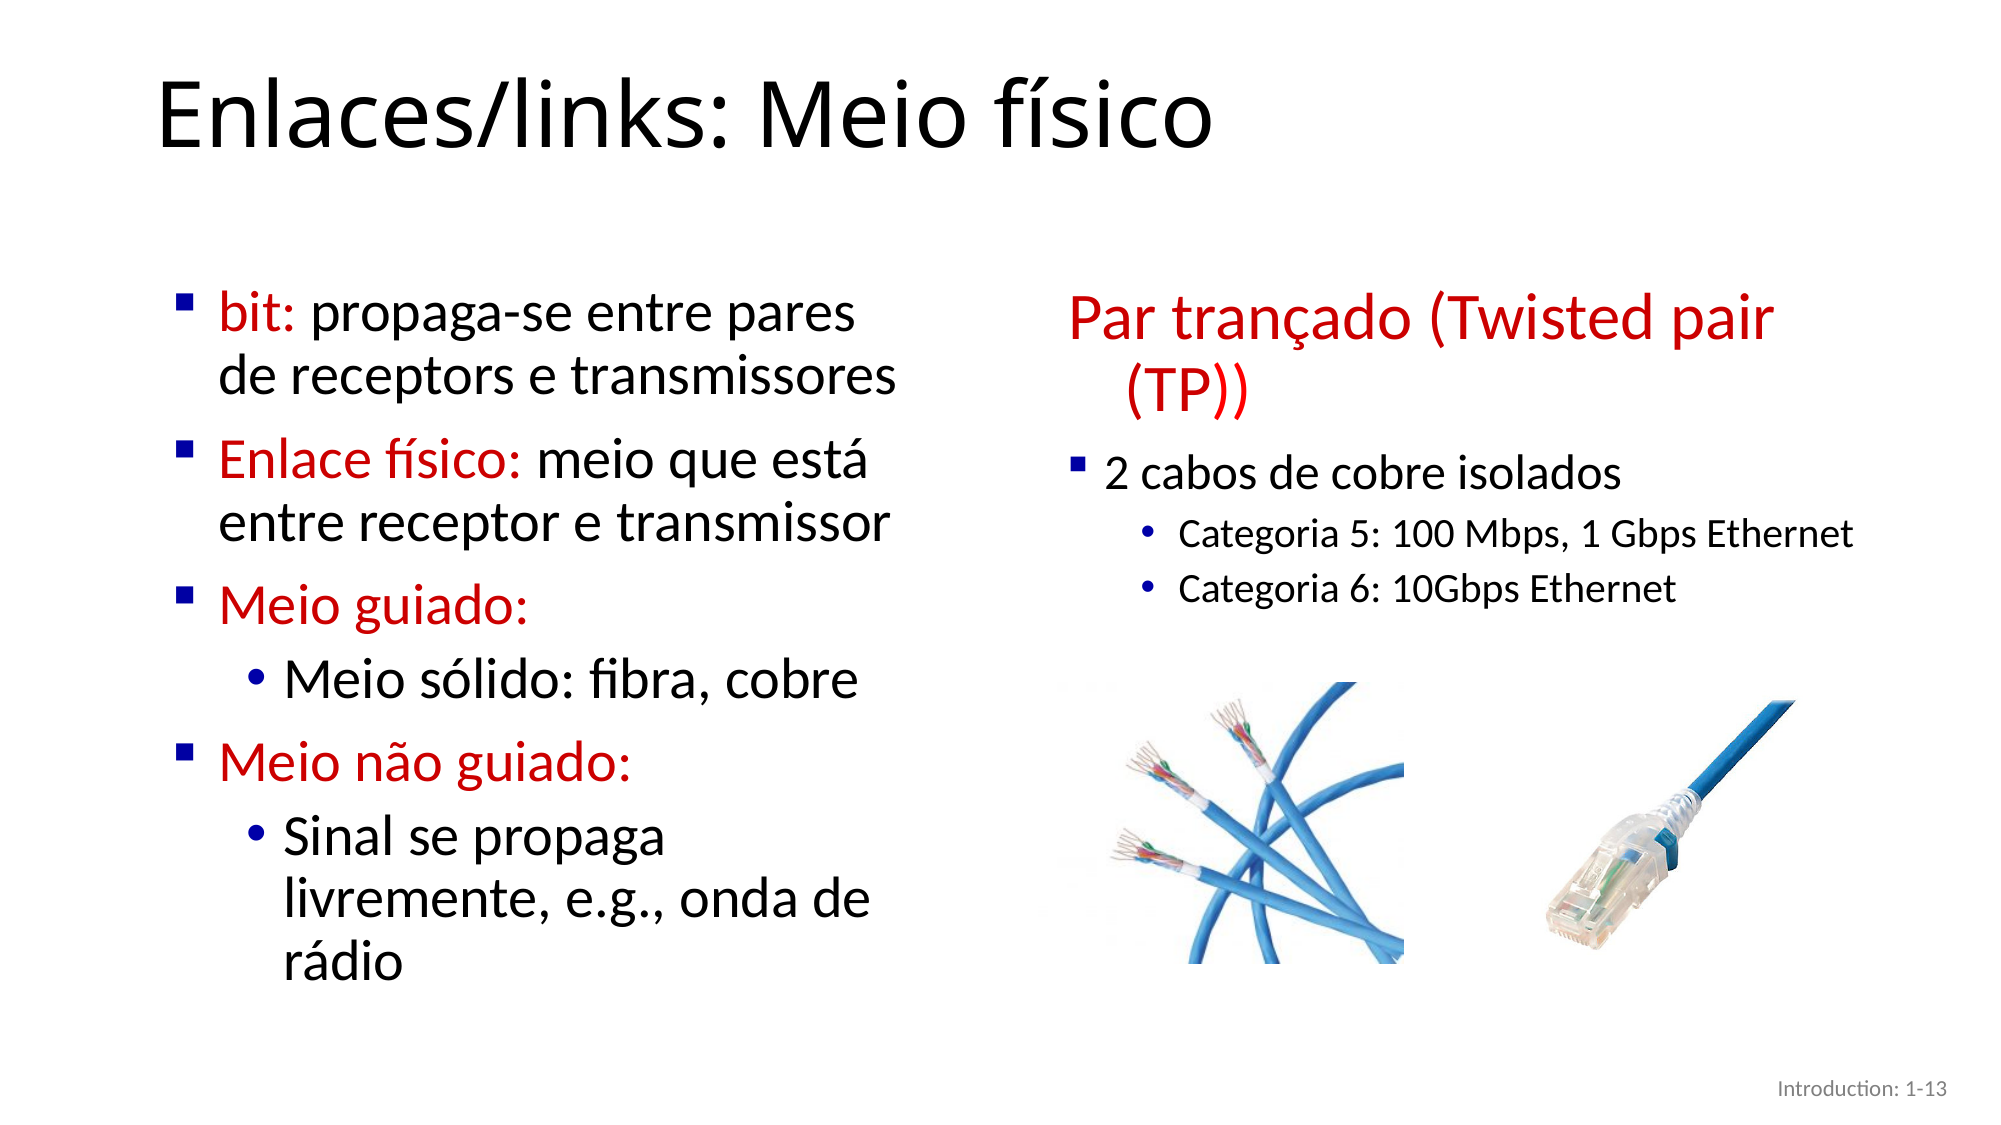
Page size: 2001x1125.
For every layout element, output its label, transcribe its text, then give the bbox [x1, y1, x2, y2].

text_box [1038, 274, 1880, 964]
slide_number Introduction: 1-13 [1512, 1056, 1963, 1117]
text_box bit: propaga-se entre pares de receptors e transmissores Enlace físico: meio que está entre receptor e transmissor Meio guiado: Meio sólido: fibra, cobre Meio não guiado: Sinal se propaga livremente, e.g., onda de rádio [156, 274, 918, 1037]
title Enlaces/links: Meio físico [139, 44, 1865, 192]
